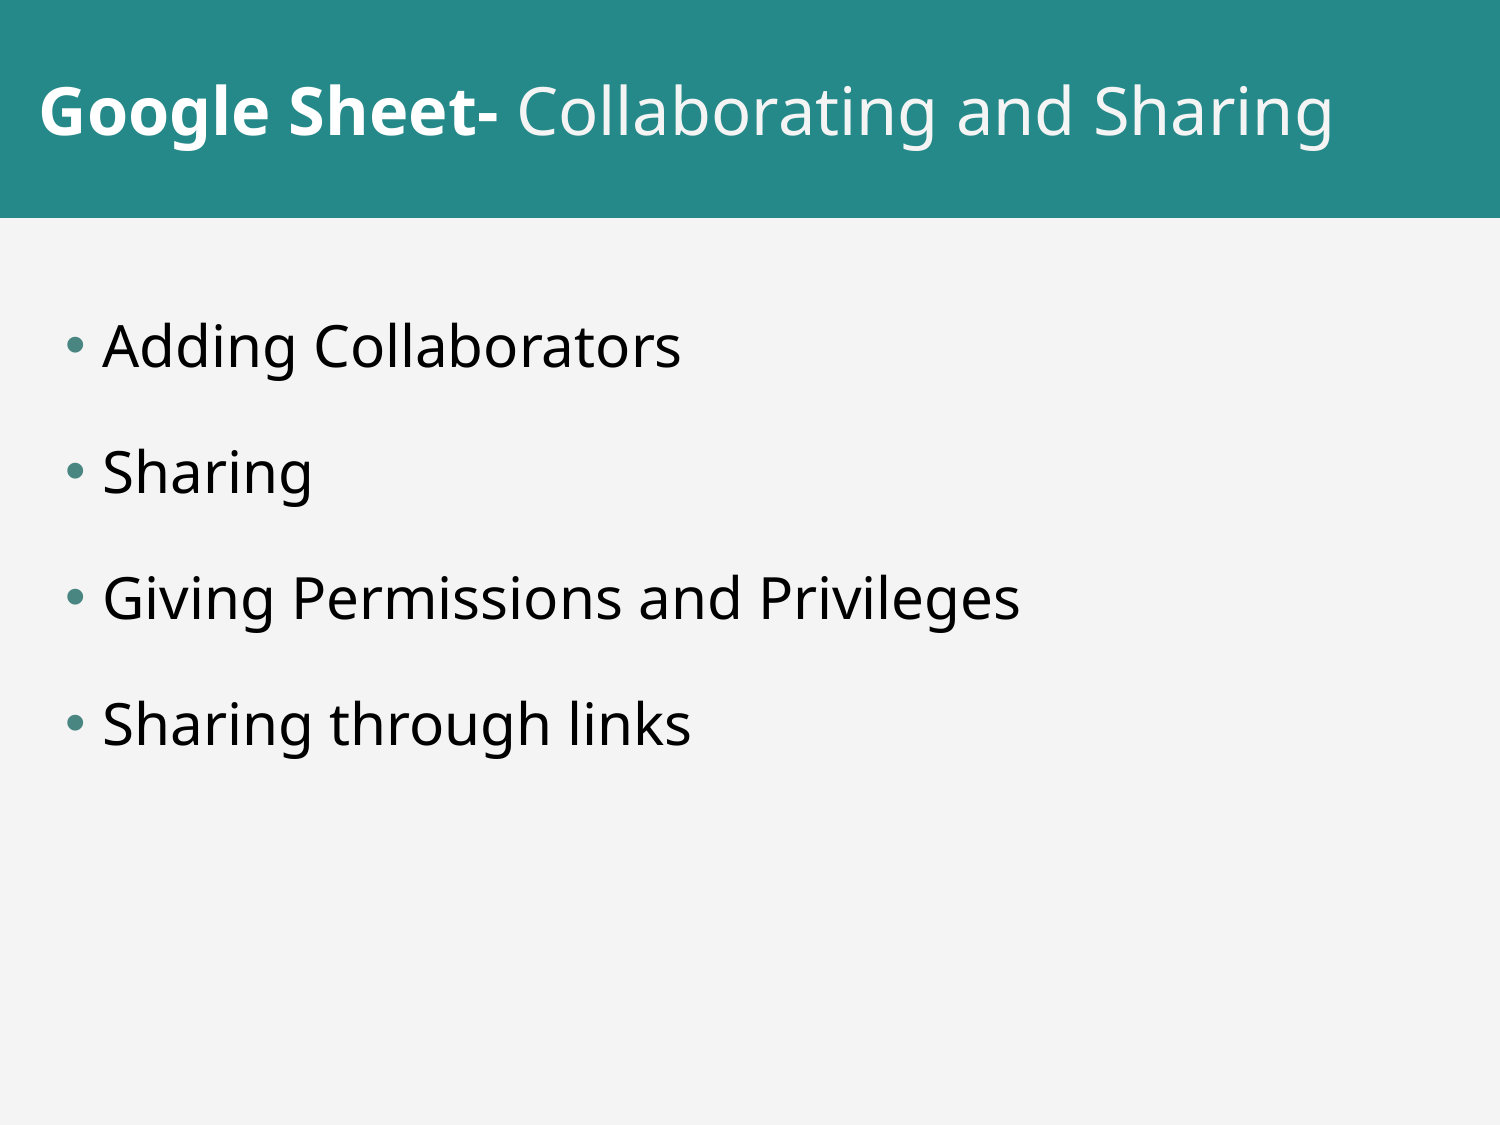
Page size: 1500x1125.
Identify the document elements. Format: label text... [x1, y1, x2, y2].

list Adding Collaborators Sharing Giving Permissions and Privileges Sharing through links [50, 267, 1462, 1089]
title Google Sheet- Collaborating and Sharing [23, 0, 1443, 218]
